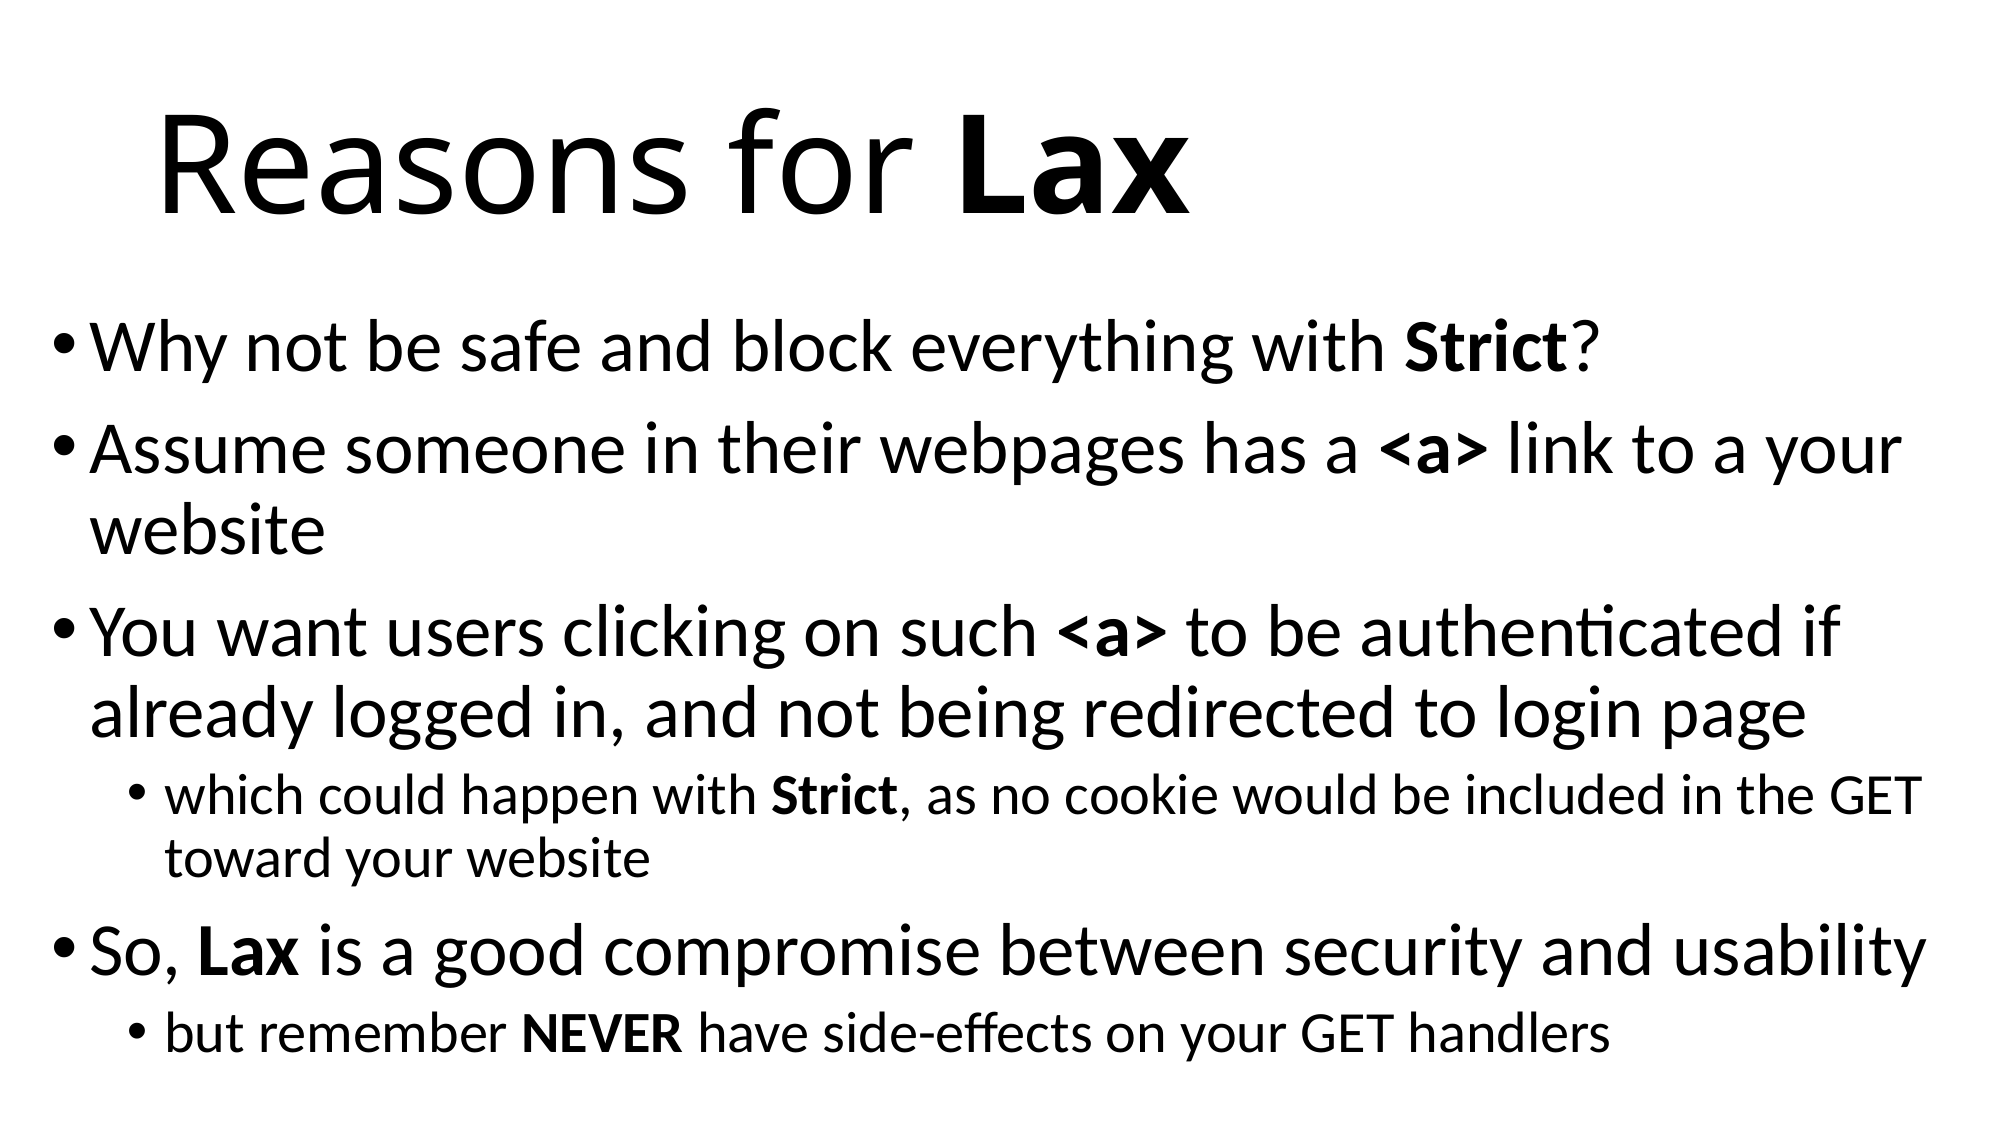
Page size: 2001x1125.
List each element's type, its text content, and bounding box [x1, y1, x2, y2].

title Reasons for Lax [137, 59, 1863, 278]
list Why not be safe and block everything with Strict? Assume someone in their webpages has a <a> link to a your website You want users clicking on such <a> to be authenticated if already logged in, and not being redirected to login page which could happen with Strict, as no cookie would be included in the GET toward your website So, Lax is a good compromise between security and usability but remember NEVER have side-effects on your GET handlers [36, 299, 1962, 1100]
